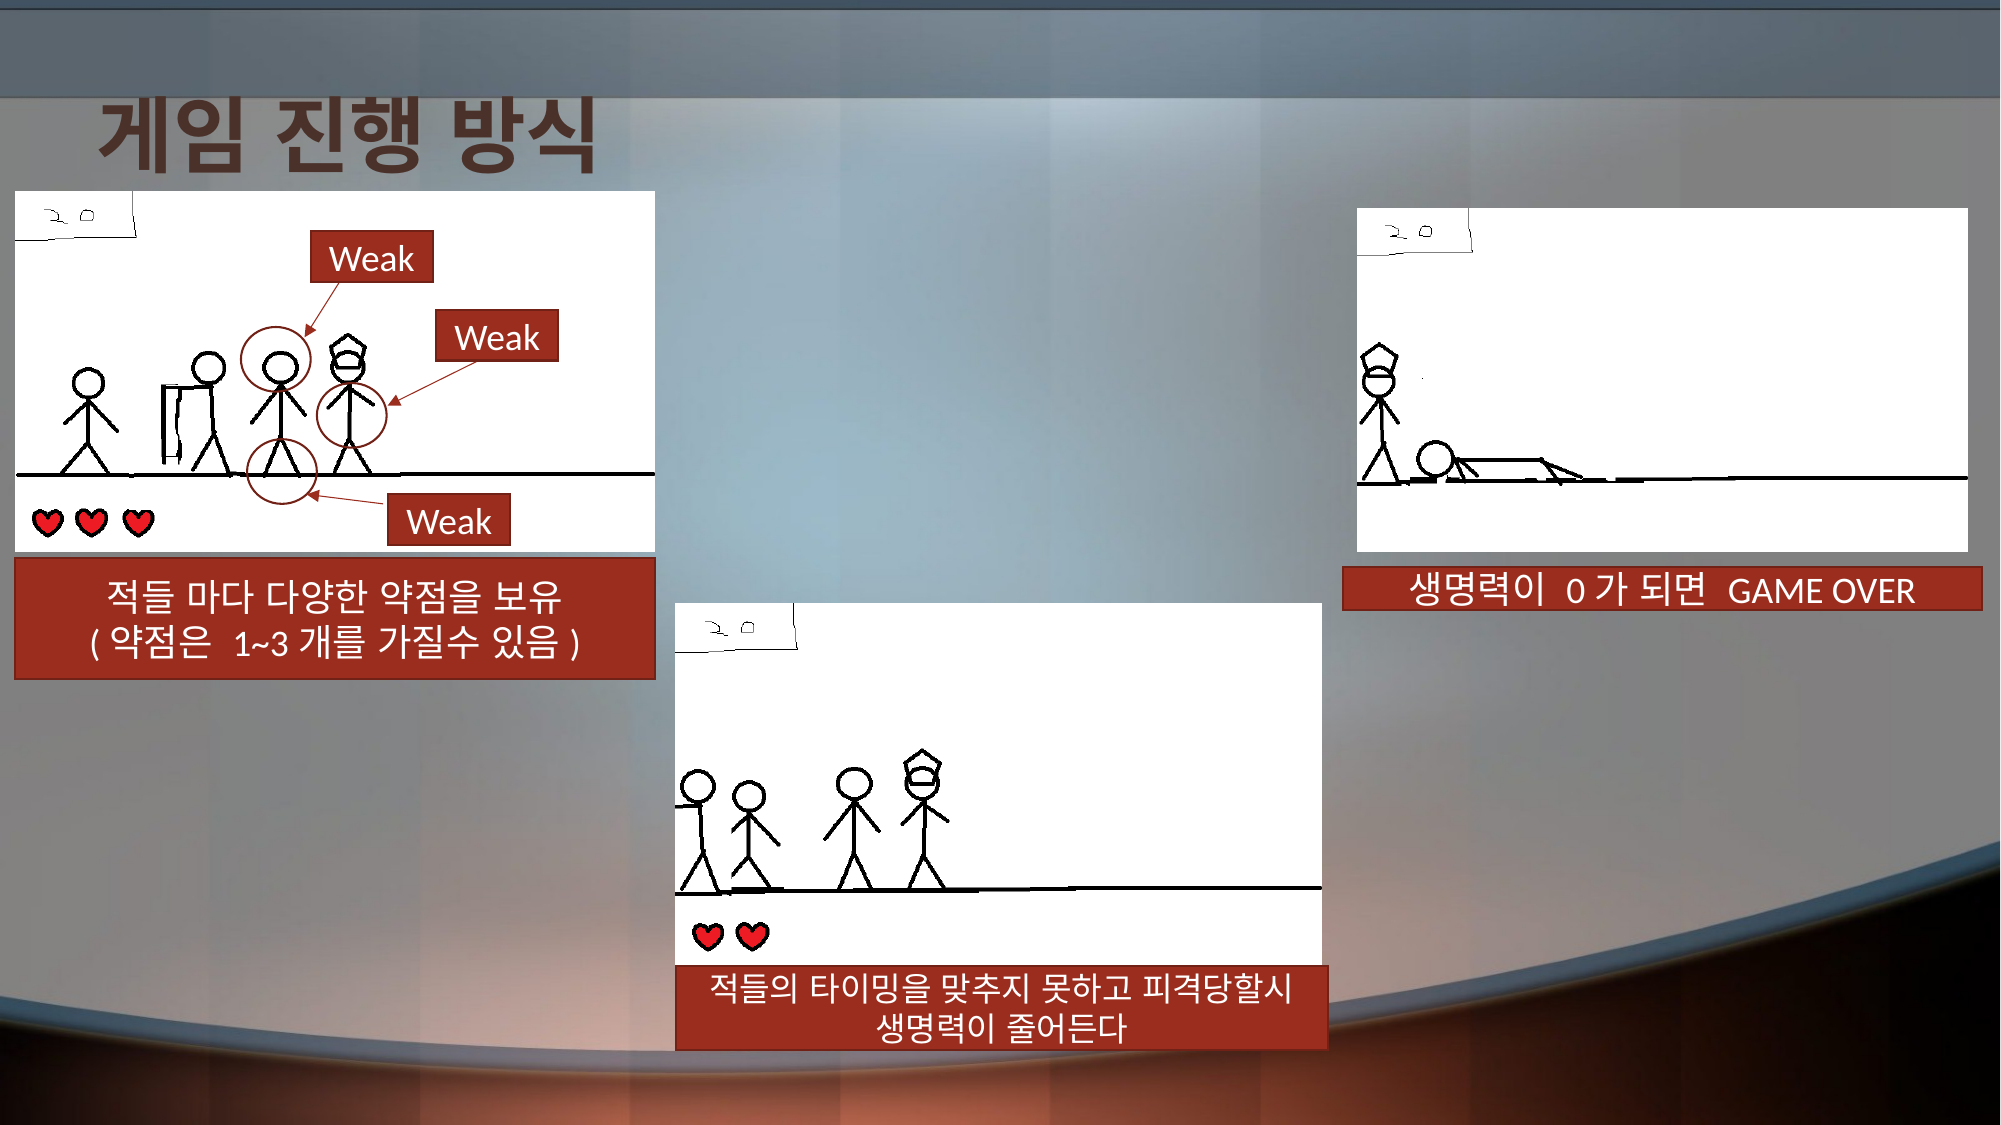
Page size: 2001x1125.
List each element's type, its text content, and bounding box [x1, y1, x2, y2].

title 게임 진행 방식 [81, 46, 1739, 236]
text_box 생명력이 0가 되면 GAME OVER [1342, 566, 1983, 611]
text_box 적들 마다 다양한 약점을 보유 (약점은 1~3개를 가질수 있음) [14, 557, 656, 680]
text_box 적들의 타이밍을 맞추지 못하고 피격당할시 생명력이 줄어든다 [675, 965, 1329, 1051]
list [675, 603, 1322, 967]
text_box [304, 282, 340, 338]
picture [0, 0, 2001, 1125]
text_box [306, 494, 384, 504]
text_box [387, 360, 479, 406]
